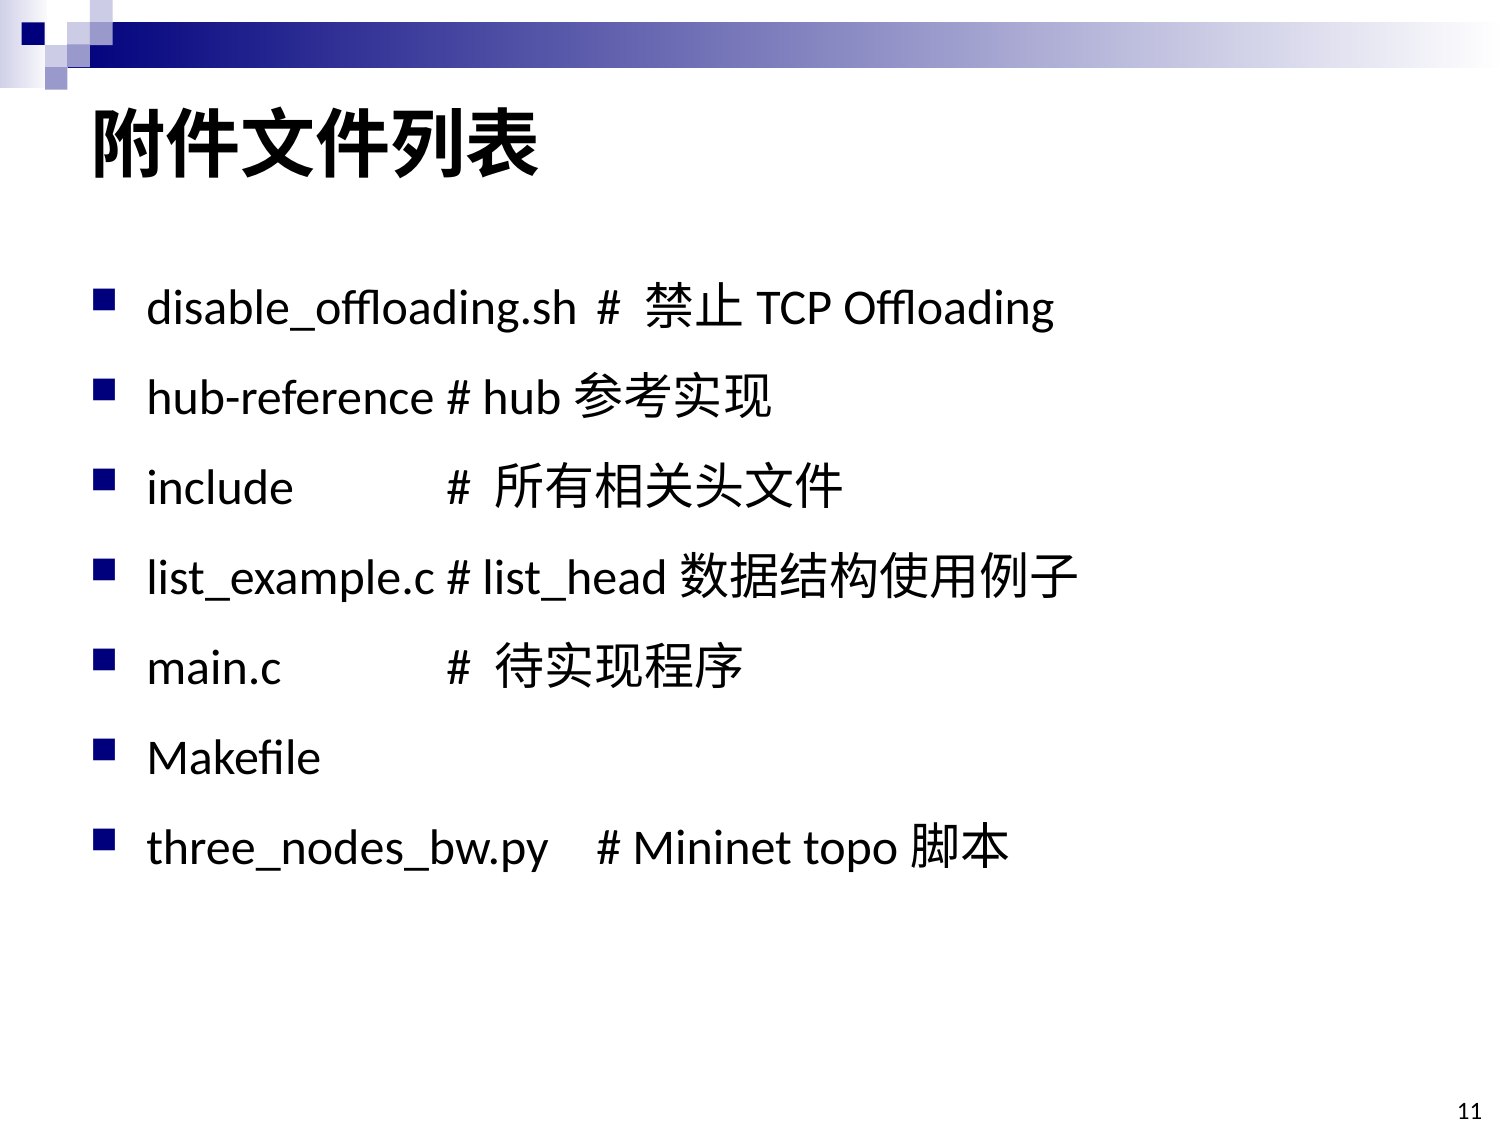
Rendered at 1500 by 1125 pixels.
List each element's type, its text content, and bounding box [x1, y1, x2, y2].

title 附件文件列表 [75, 75, 1425, 209]
slide_number 11 [1448, 1100, 1483, 1125]
list disable_offloading.sh # 禁止TCP Offloading hub-reference # hub参考实现 include # 所有相关头文件 list_example.c # list_head数据结构使用例子 main.c # 待实现程序 Makefile three_nodes_bw.py # Mininet topo脚本 [75, 237, 1425, 1063]
